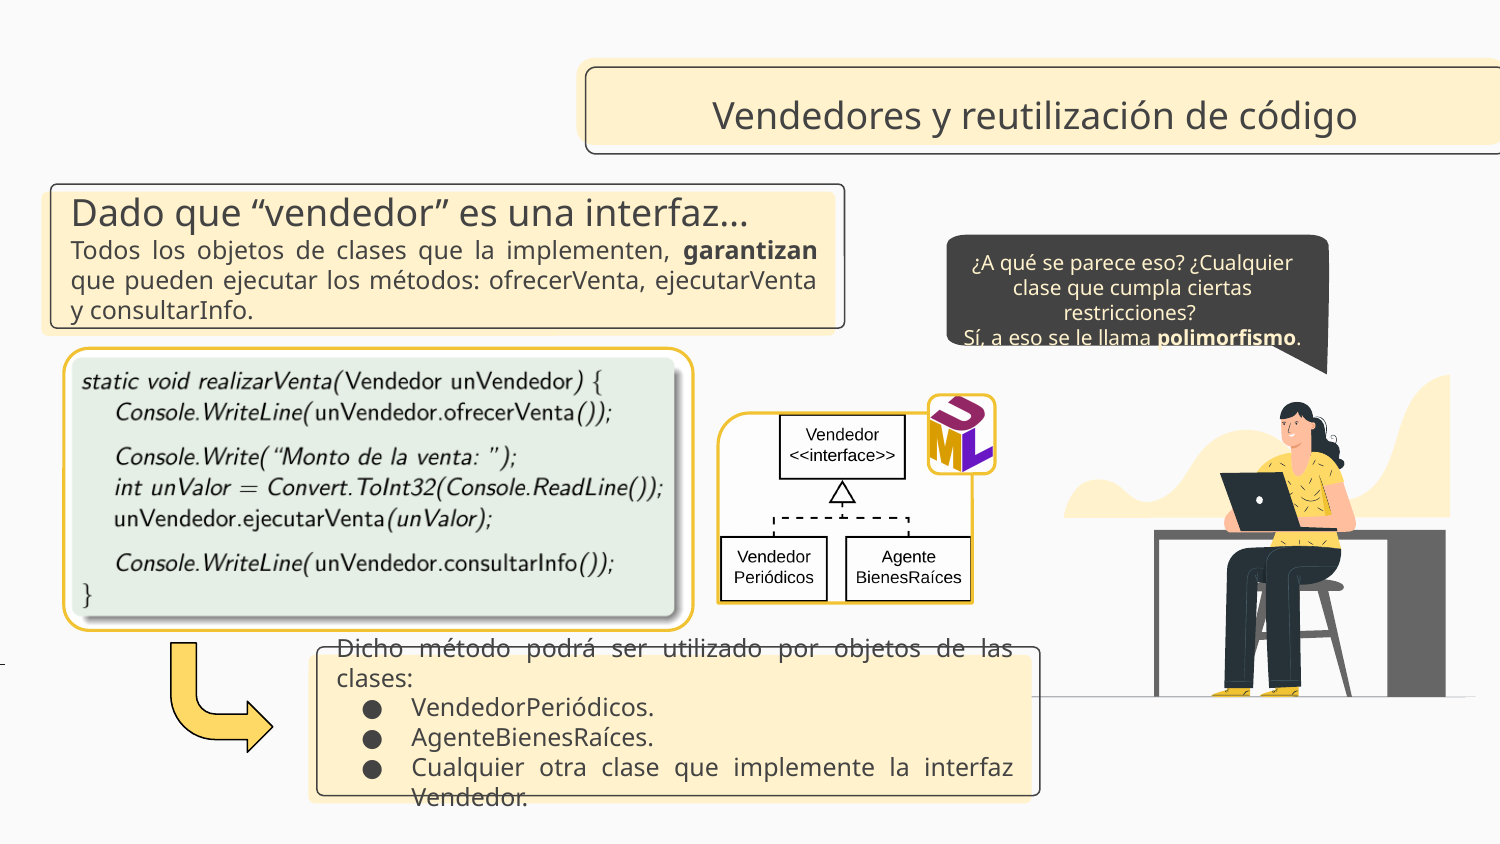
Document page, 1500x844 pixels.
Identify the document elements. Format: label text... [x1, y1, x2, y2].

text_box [971, 374, 1476, 698]
picture [717, 394, 996, 604]
text_box [41, 191, 836, 336]
text_box ¿A qué se parece eso? ¿Cualquier clase que cumpla ciertas restricciones? Sí, a eso se le llama polimorfismo. [946, 234, 1330, 373]
text_box [170, 642, 273, 753]
text_box [308, 654, 1032, 804]
picture [63, 348, 694, 631]
text_box [316, 646, 1040, 796]
text_box [50, 184, 845, 329]
title Vendedores y reutilización de código [613, 75, 1374, 154]
text_box Dado que “vendedor” es una interfaz… Todos los objetos de clases que la implementen, garantizan que pueden ejecutar los métodos: ofrecerVenta, ejecutarVenta y consultarInfo. [55, 192, 834, 322]
text_box Dicho método podrá ser utilizado por objetos de las clases: VendedorPeriódicos. AgenteBienesRaíces. Cualquier otra clase que implemente la interfaz Vendedor. [321, 655, 1030, 789]
